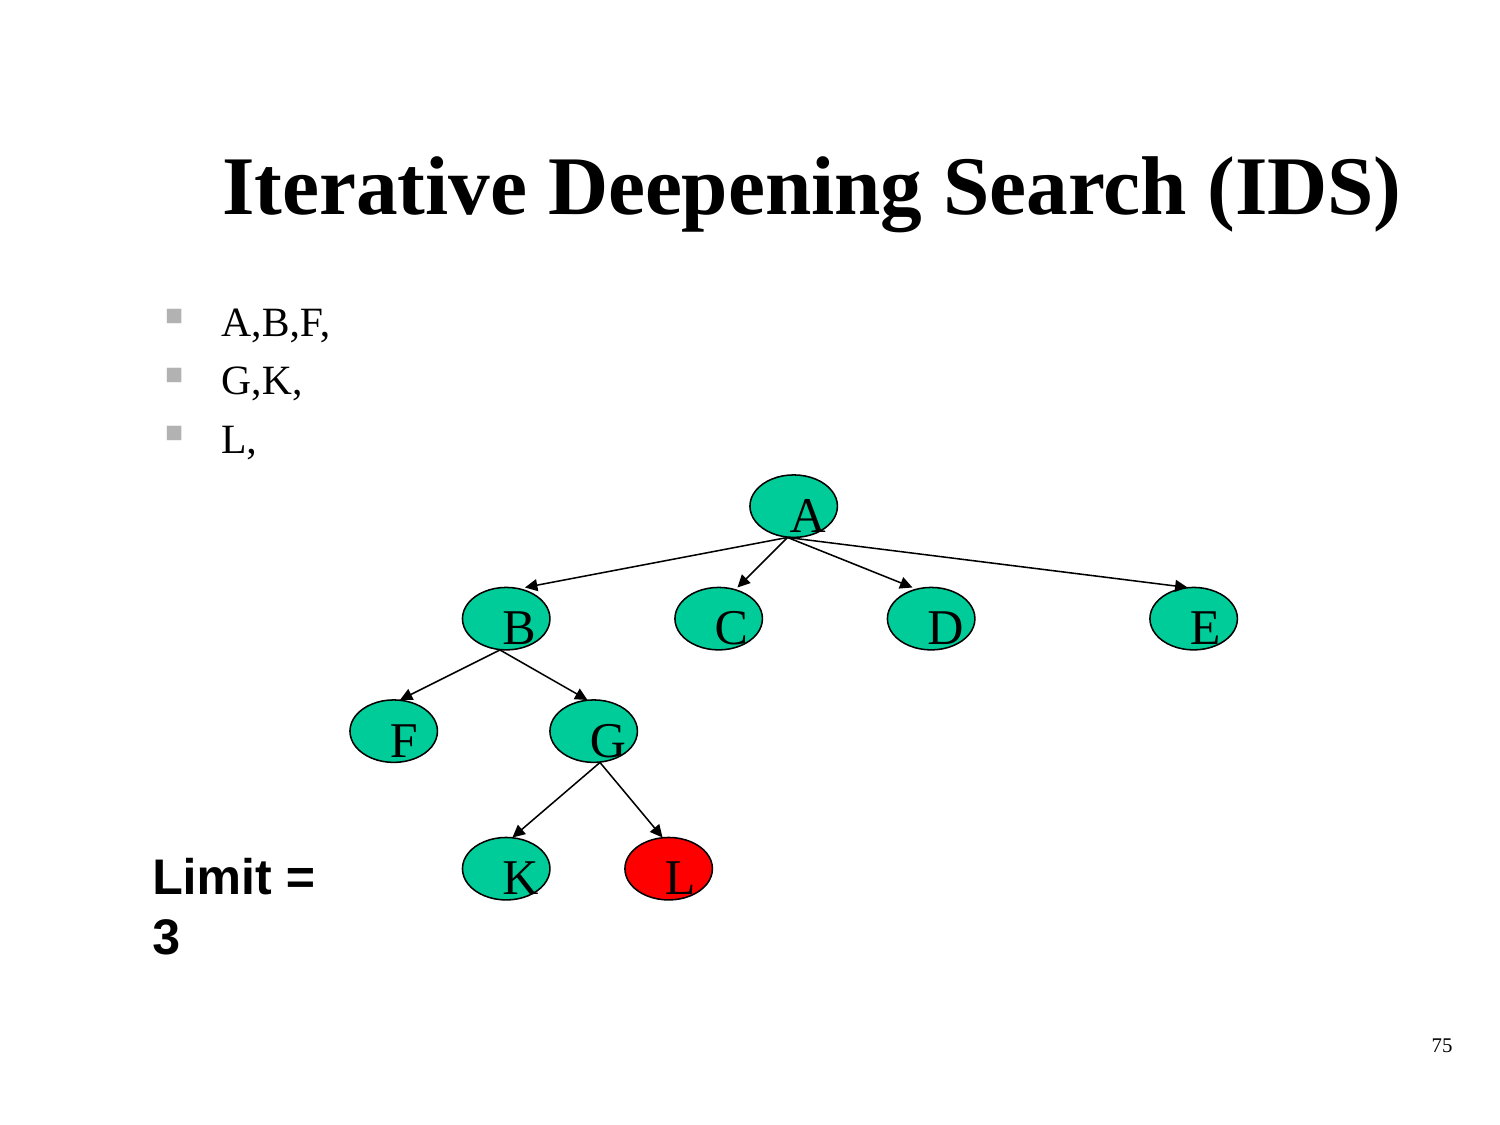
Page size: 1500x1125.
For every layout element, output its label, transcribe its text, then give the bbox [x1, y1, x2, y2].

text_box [674, 587, 763, 651]
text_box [1149, 587, 1238, 651]
title Iterative Deepening Search (IDS) [174, 87, 1451, 276]
text_box [738, 546, 780, 585]
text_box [549, 699, 638, 763]
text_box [349, 699, 438, 763]
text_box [462, 587, 551, 651]
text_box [624, 837, 713, 901]
slide_number 75 [1154, 1023, 1468, 1100]
text_box [606, 771, 662, 835]
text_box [749, 474, 838, 538]
text_box [528, 544, 749, 585]
text_box [401, 658, 485, 698]
text_box [1175, 579, 1184, 585]
text_box [513, 771, 591, 835]
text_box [462, 837, 551, 901]
text_box [808, 546, 911, 585]
text_box A,B,F, G,K, L, [149, 287, 1425, 425]
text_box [887, 587, 976, 651]
text_box [513, 658, 587, 698]
text_box Limit = 3 [137, 837, 338, 973]
